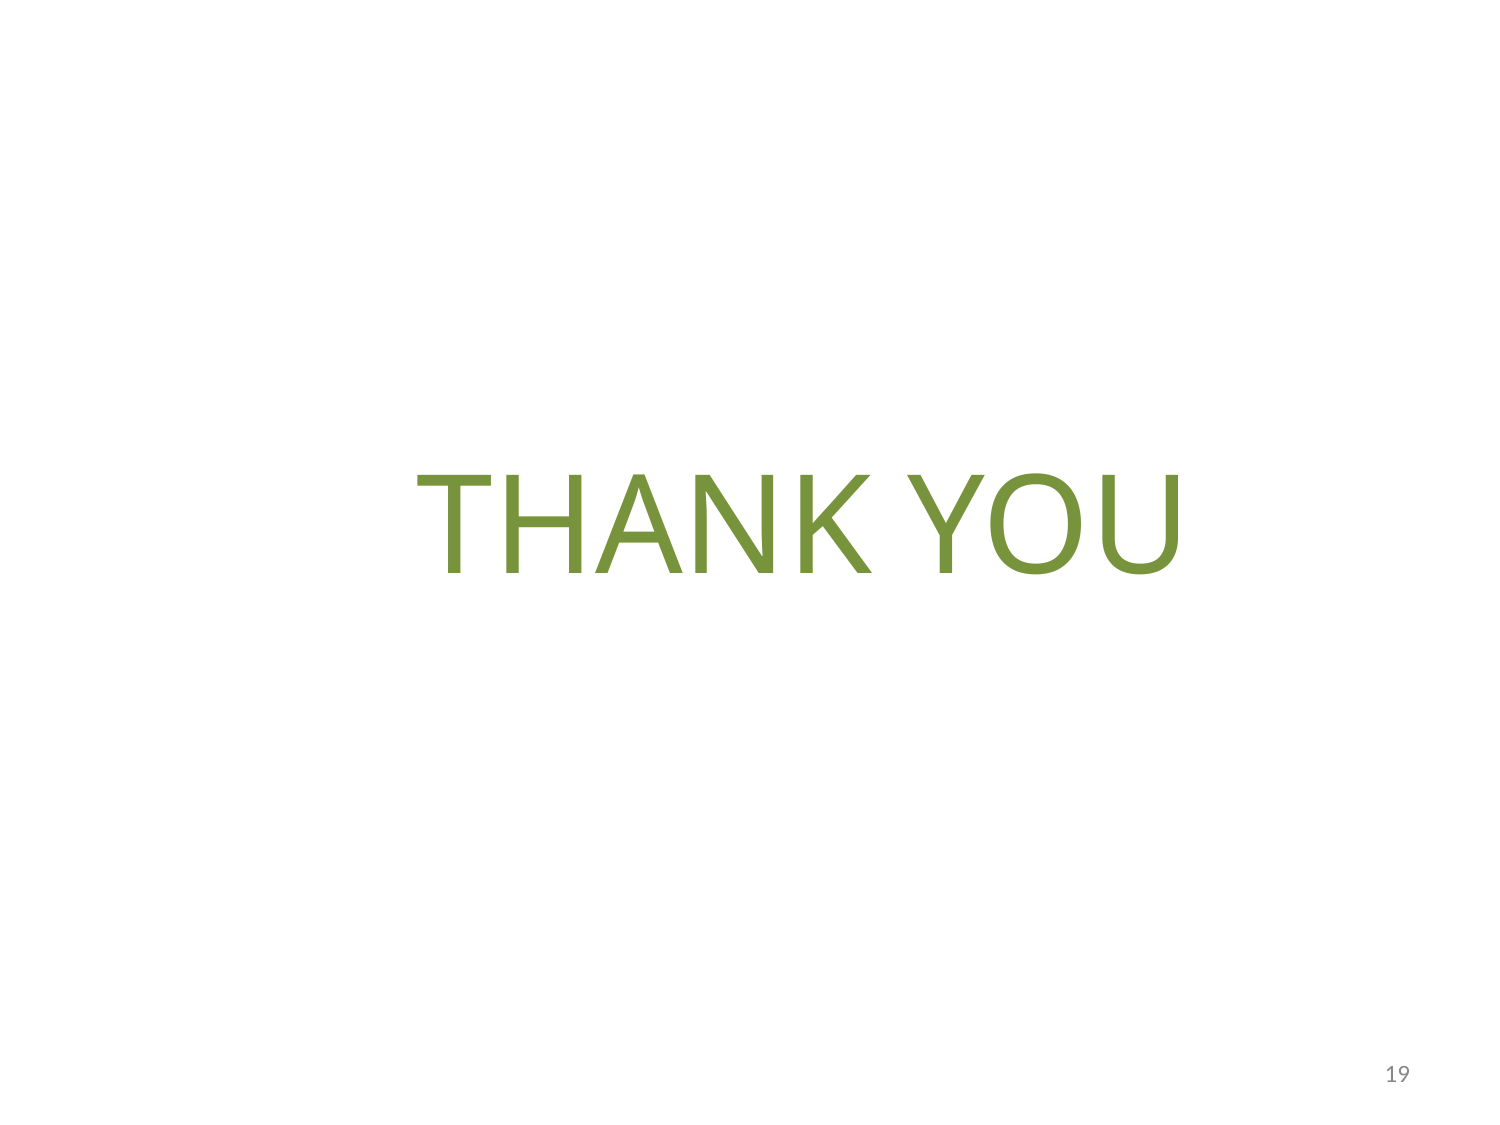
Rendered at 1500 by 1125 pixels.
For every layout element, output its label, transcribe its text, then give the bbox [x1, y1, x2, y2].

list THANK YOU [382, 428, 1323, 742]
slide_number 19 [1074, 1042, 1425, 1103]
